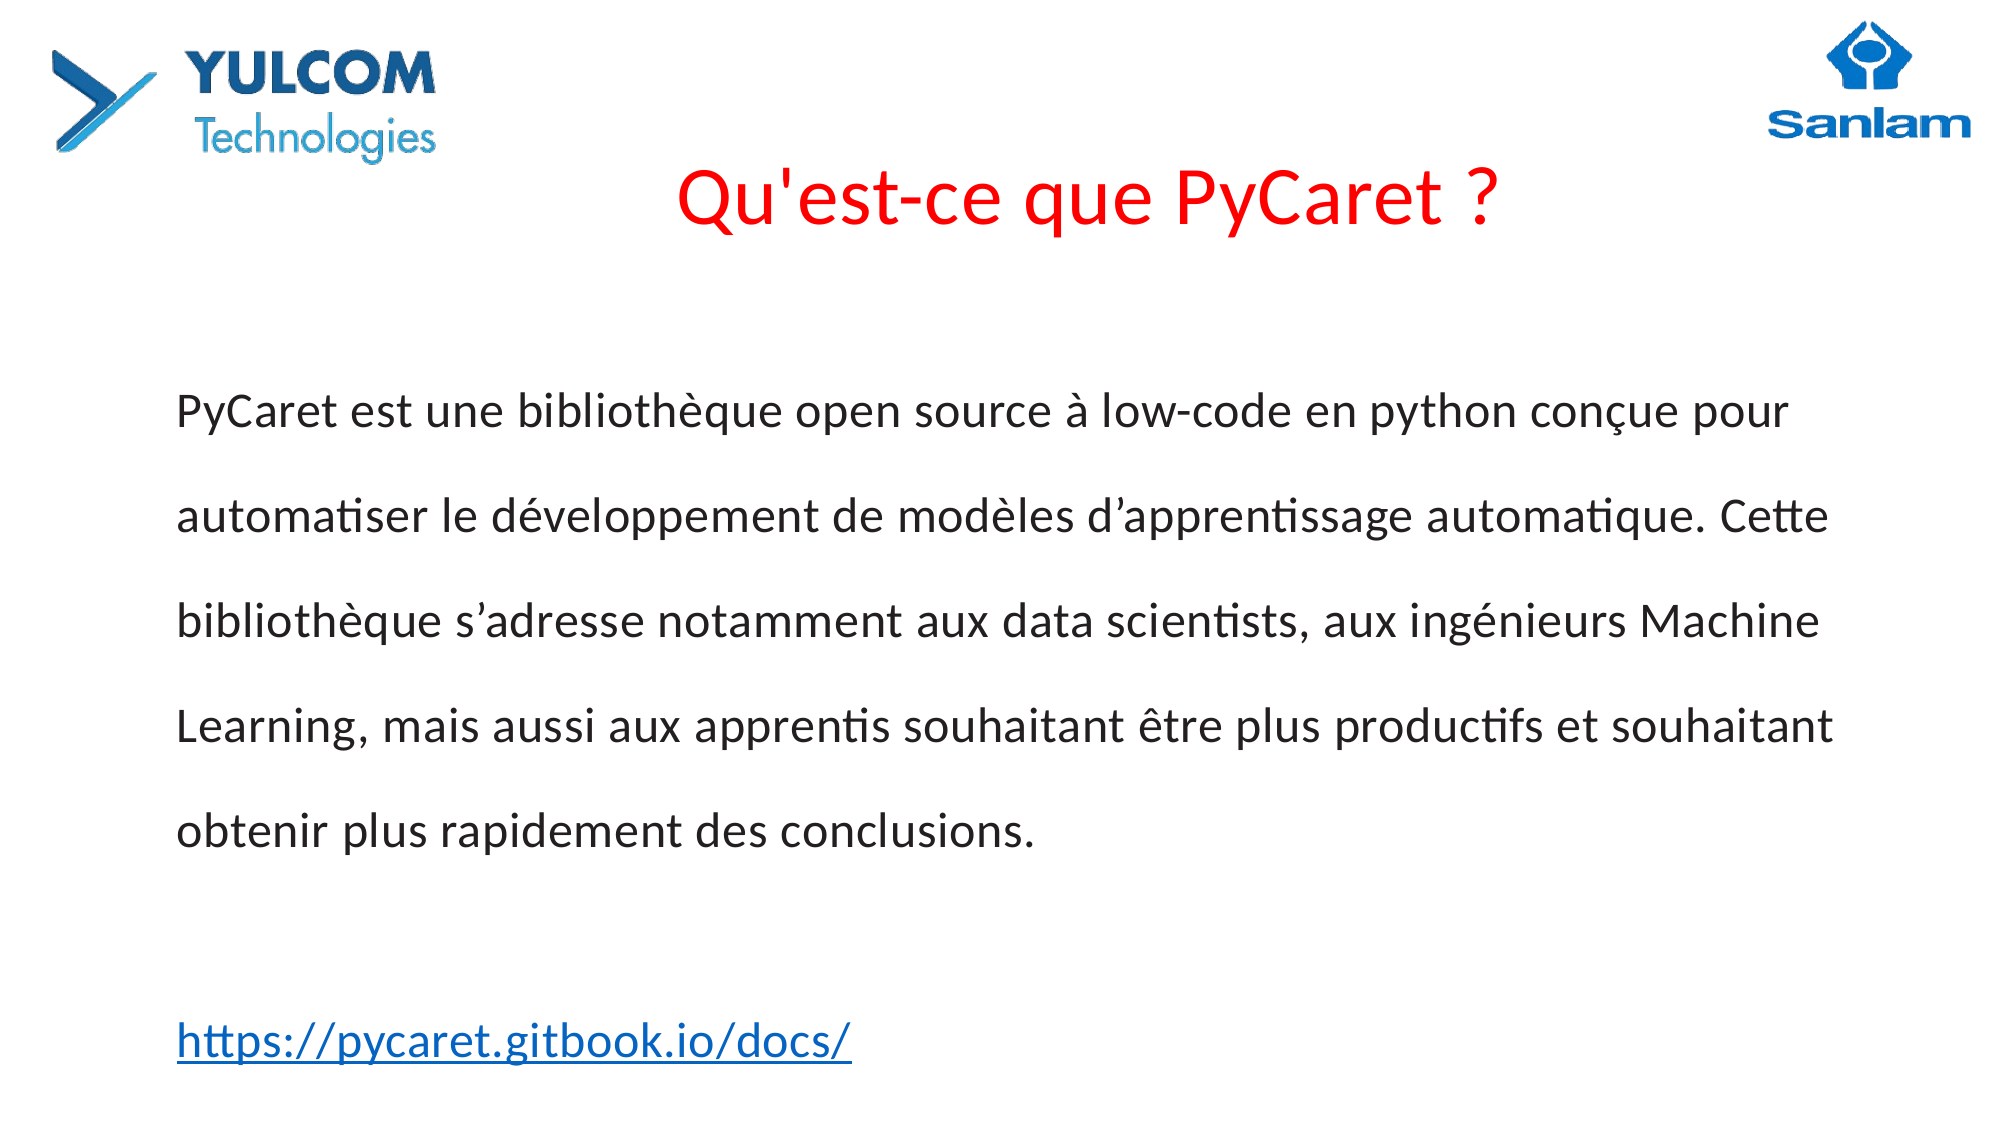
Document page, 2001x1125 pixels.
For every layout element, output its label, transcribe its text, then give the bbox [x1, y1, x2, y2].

text_box PyCaret est une bibliothèque open source à low-code en python conçue pour automatiser le développement de modèles d’apprentissage automatique. Cette bibliothèque s’adresse notamment aux data scientists, aux ingénieurs Machine Learning, mais aussi aux apprentis souhaitant être plus productifs et souhaitant obtenir plus rapidement des conclusions. https://pycaret.gitbook.io/docs/ [176, 332, 1951, 1125]
picture [1740, 0, 2000, 174]
text_box Qu'est-ce que PyCaret ? [676, 102, 1619, 241]
picture [41, 45, 446, 174]
